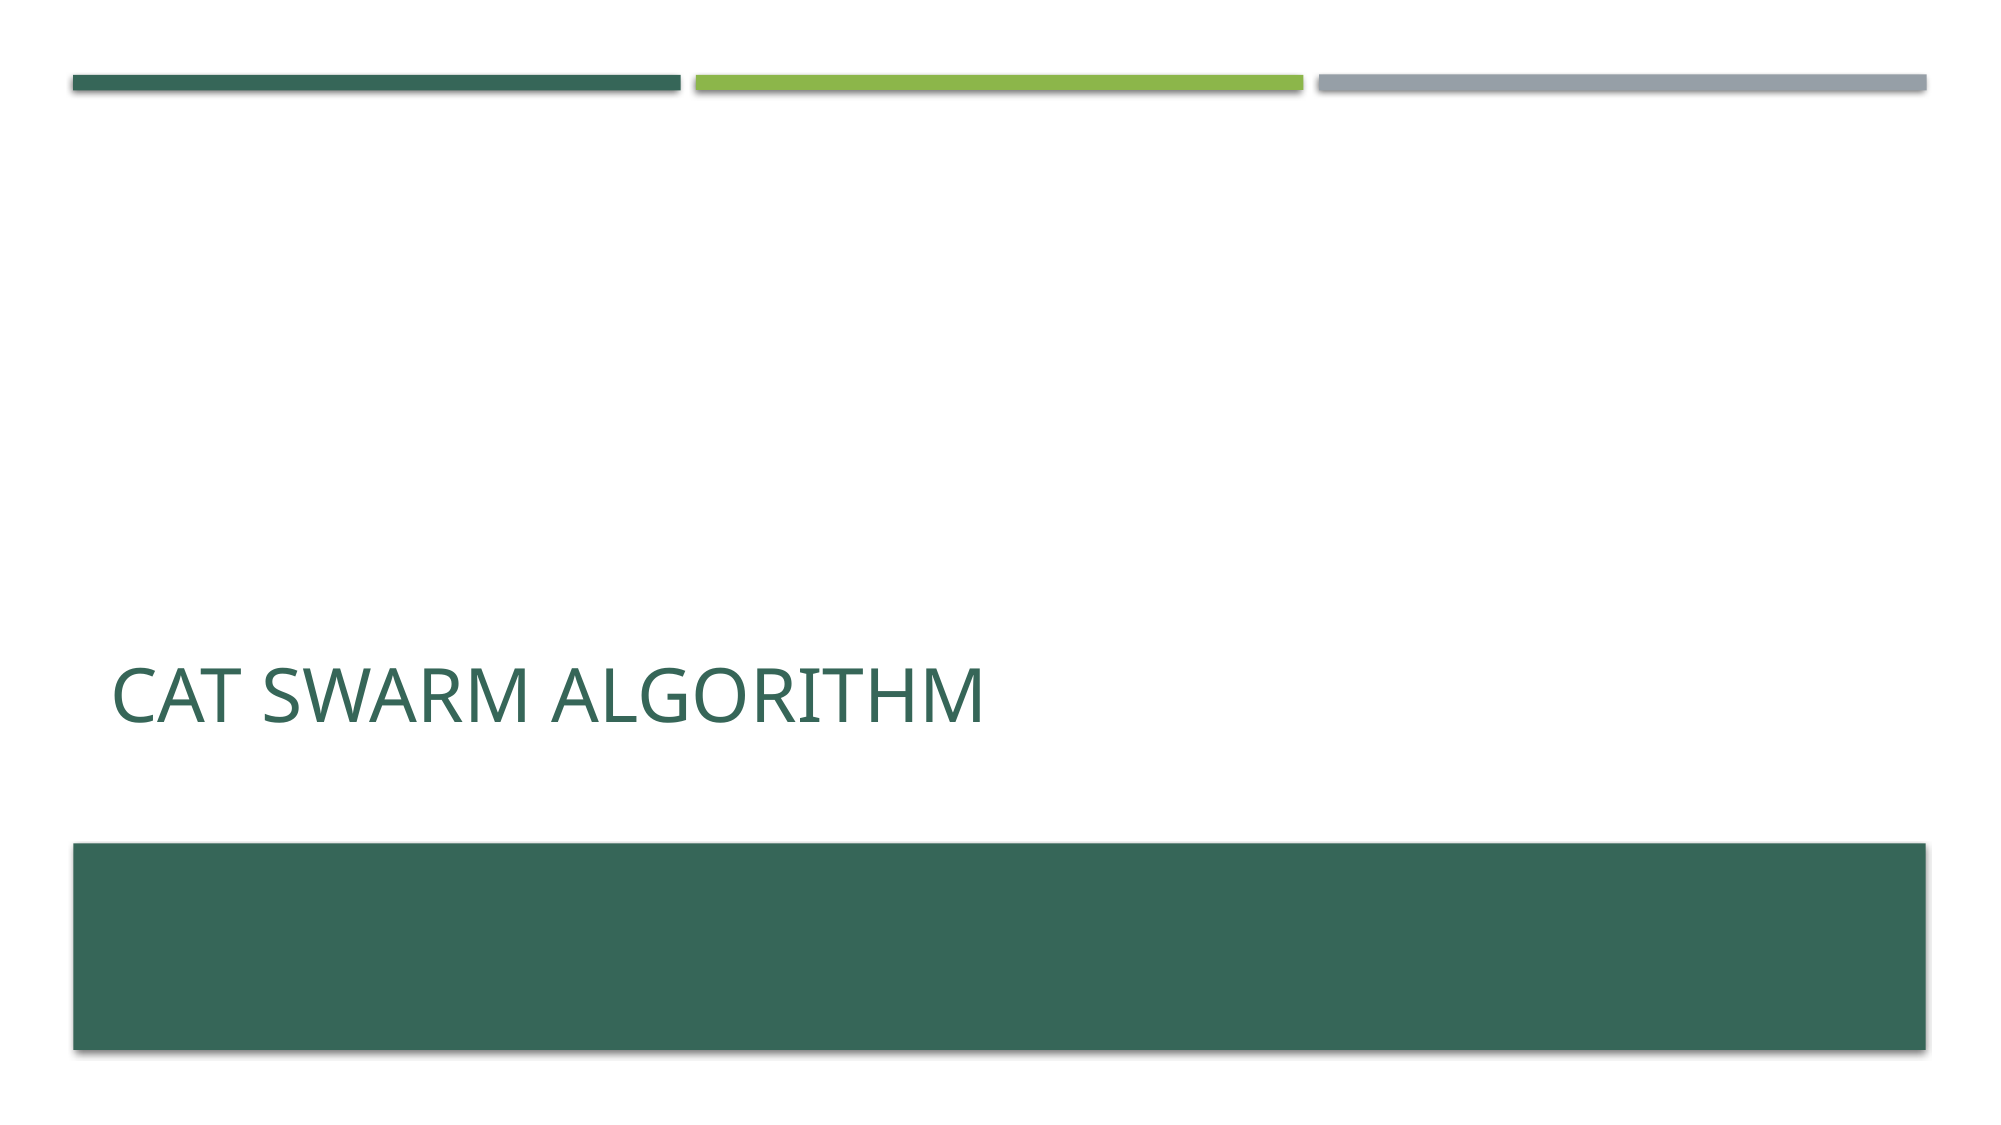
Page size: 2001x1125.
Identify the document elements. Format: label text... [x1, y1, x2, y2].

title CAT SWARM ALGORITHM [95, 499, 1905, 745]
